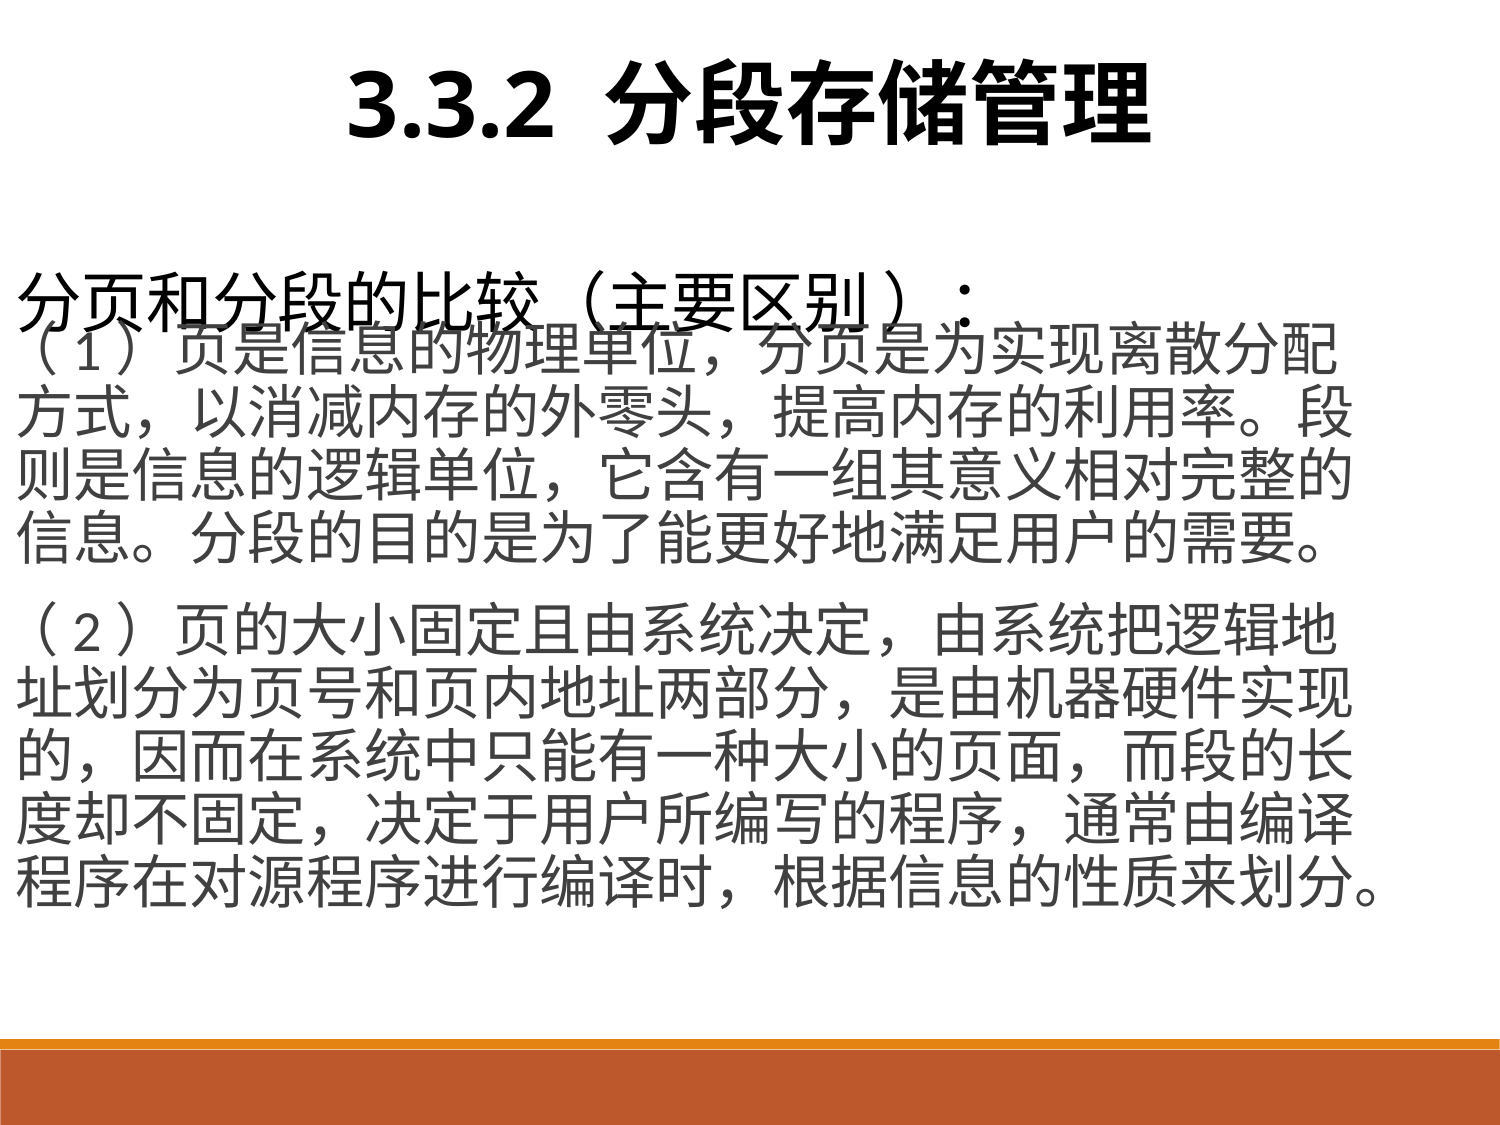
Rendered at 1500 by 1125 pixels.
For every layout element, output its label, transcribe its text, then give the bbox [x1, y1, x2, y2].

title 分页和分段的比较（主要区别 ）： [0, 195, 1176, 312]
text_box 3.3.2 分段存储管理 [0, 7, 1500, 195]
list （1）页是信息的物理单位，分页是为实现离散分配方式，以消减内存的外零头，提高内存的利用率。段则是信息的逻辑单位，它含有一组其意义相对完整的信息。分段的目的是为了能更好地满足用户的需要。 （2）页的大小固定且由系统决定，由系统把逻辑地址划分为页号和页内地址两部分，是由机器硬件实现的，因而在系统中只能有一种大小的页面，而段的长度却不固定，决定于用户所编写的程序，通常由编译程序在对源程序进行编译时，根据信息的性质来划分。 [0, 312, 1391, 1088]
